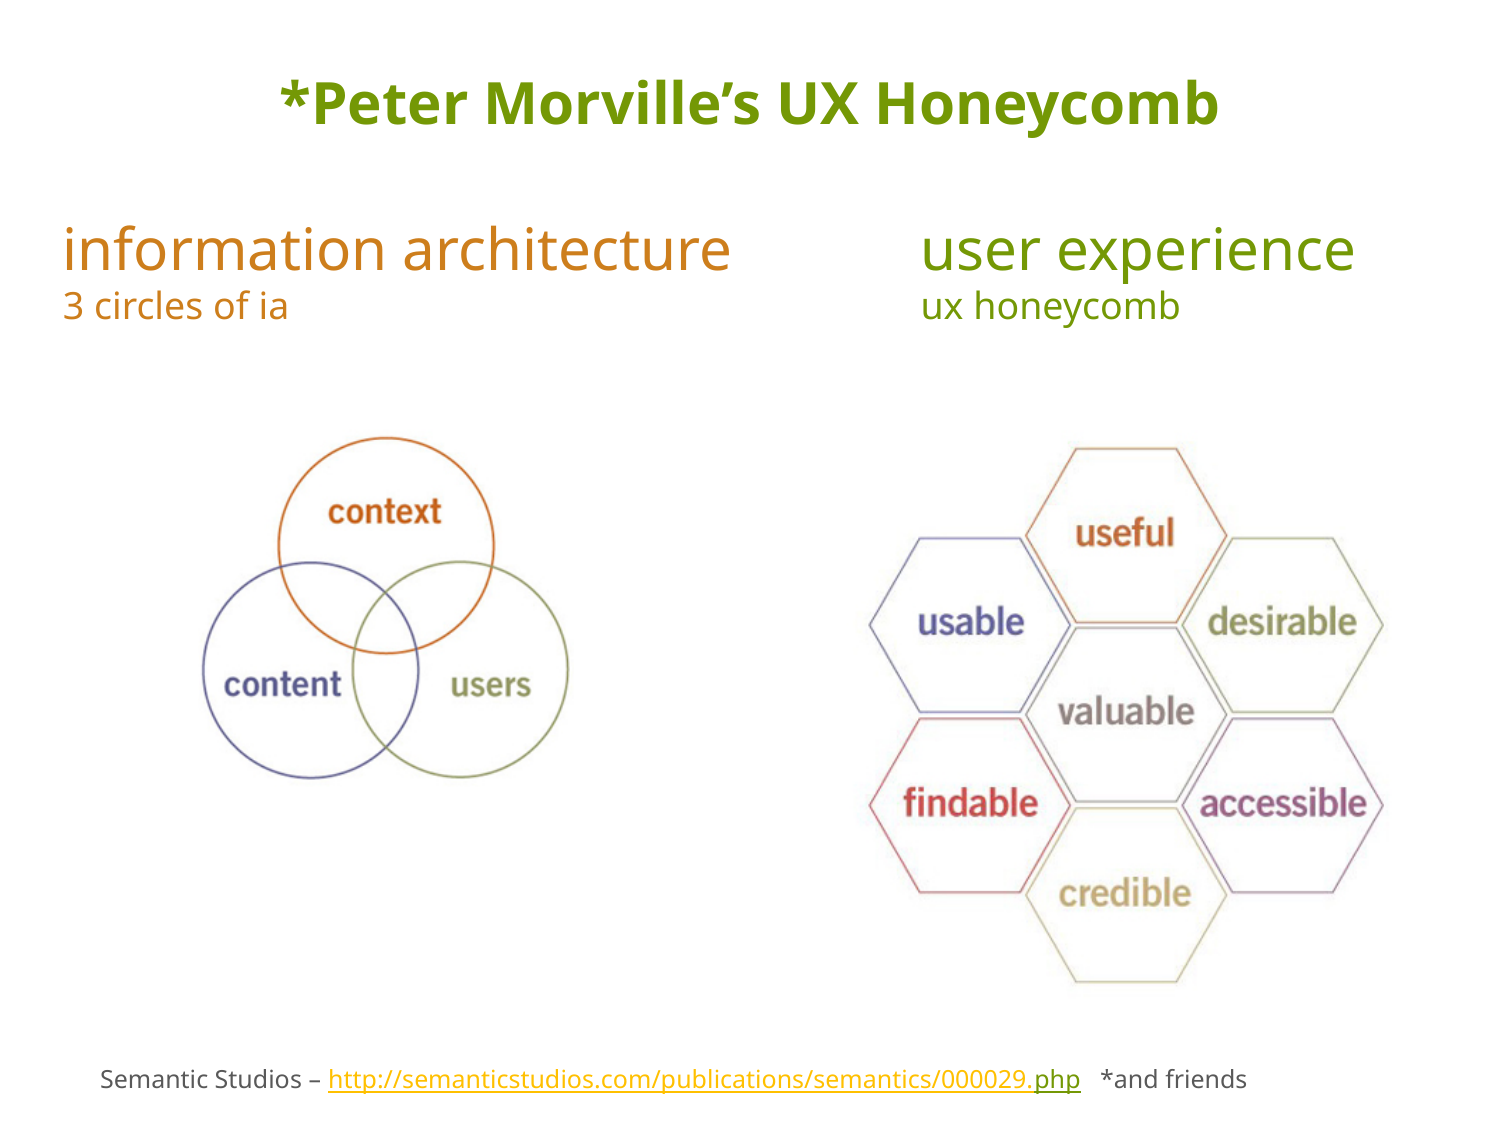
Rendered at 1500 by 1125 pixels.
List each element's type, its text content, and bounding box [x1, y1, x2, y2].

picture [197, 419, 574, 788]
text_box Semantic Studios – http://semanticstudios.com/publications/semantics/000029.php *and friends [85, 1056, 1329, 1106]
title user experience ux honeycomb [905, 188, 1375, 335]
text_box information architecture 3 circles of ia [47, 188, 766, 335]
picture [832, 419, 1422, 1008]
text_box *Peter Morville’s UX Honeycomb [126, 58, 1374, 144]
